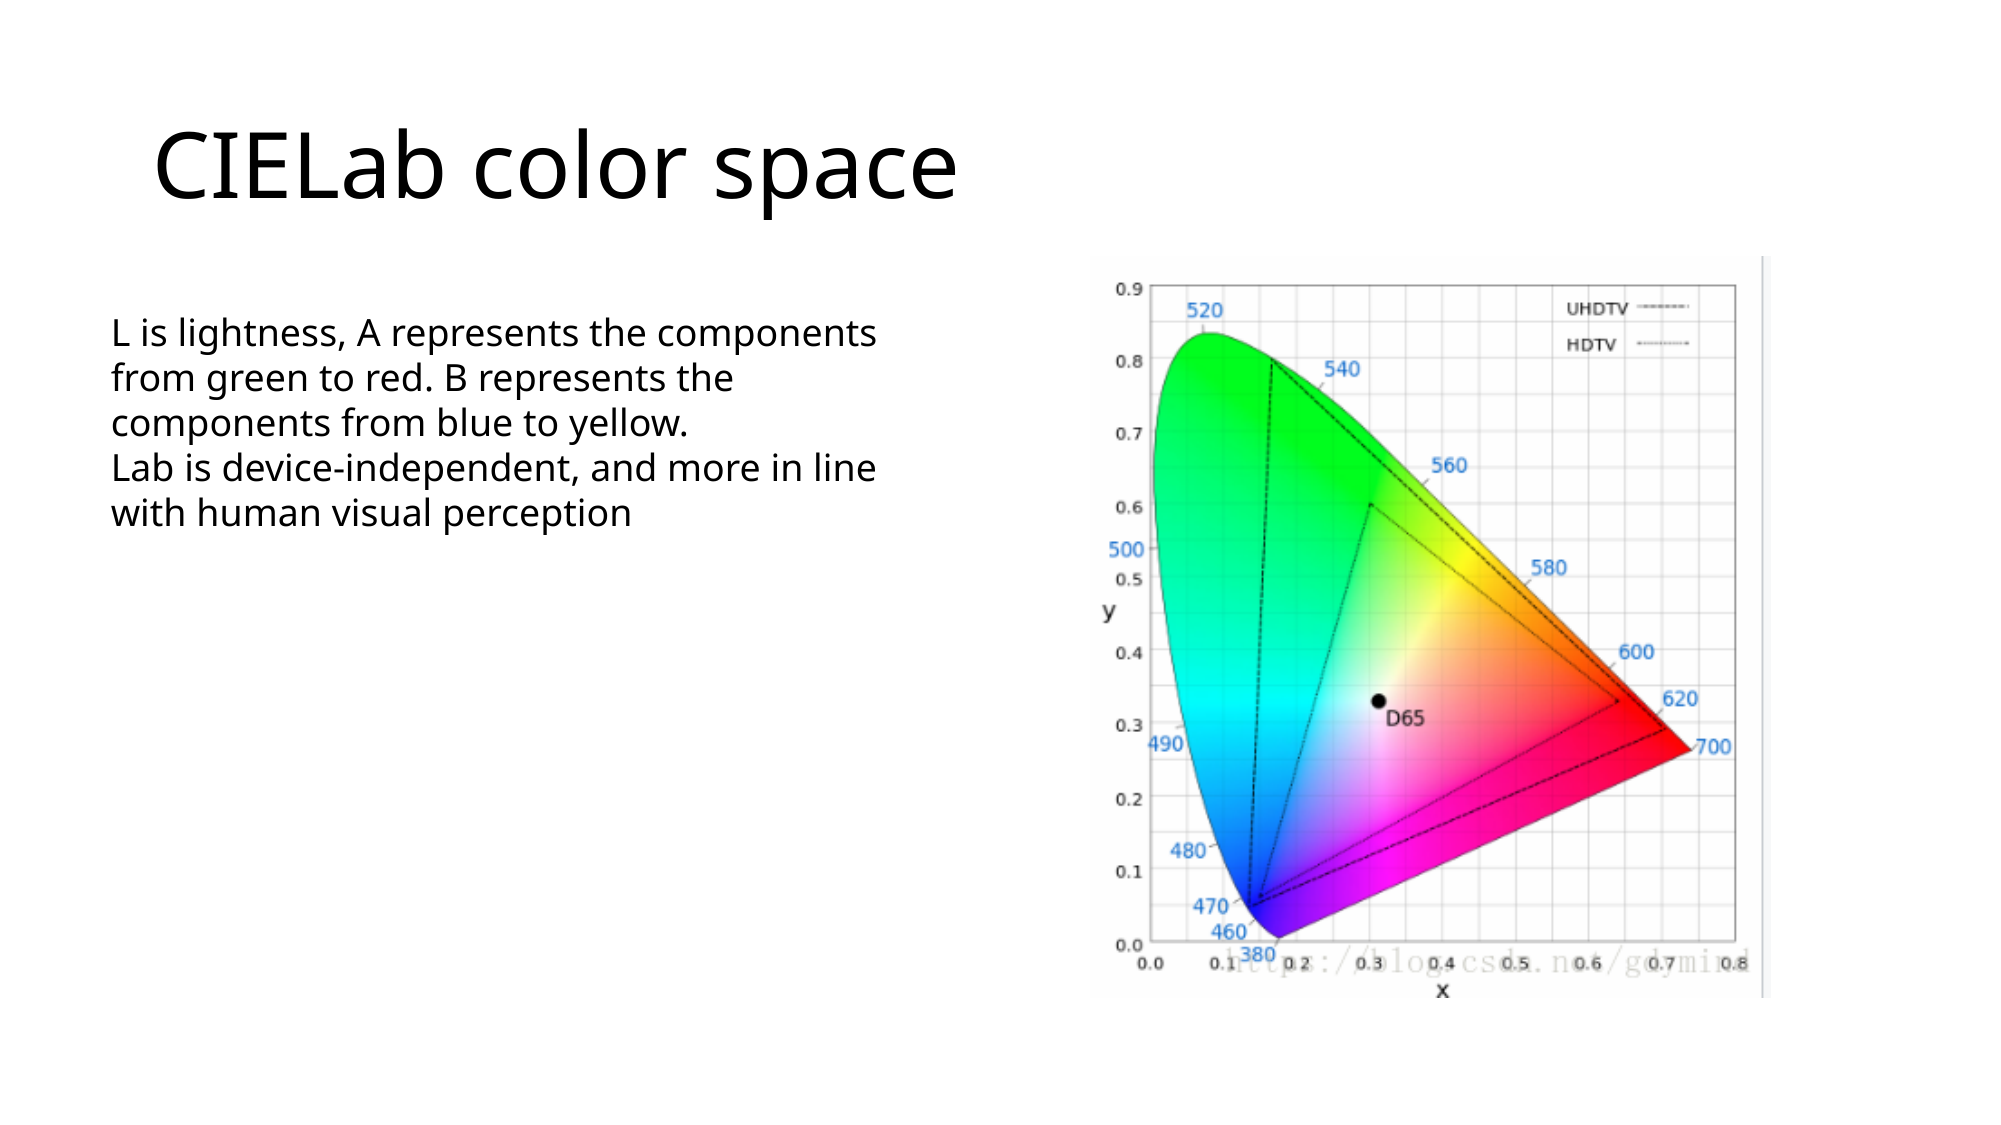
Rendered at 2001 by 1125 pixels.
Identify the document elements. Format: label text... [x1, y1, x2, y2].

title CIELab color space [137, 59, 1863, 278]
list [1090, 256, 1771, 998]
text_box L is lightness, A represents the components from green to red. B represents the components from blue to yellow. Lab is device-independent, and more in line with human visual perception [96, 301, 913, 542]
